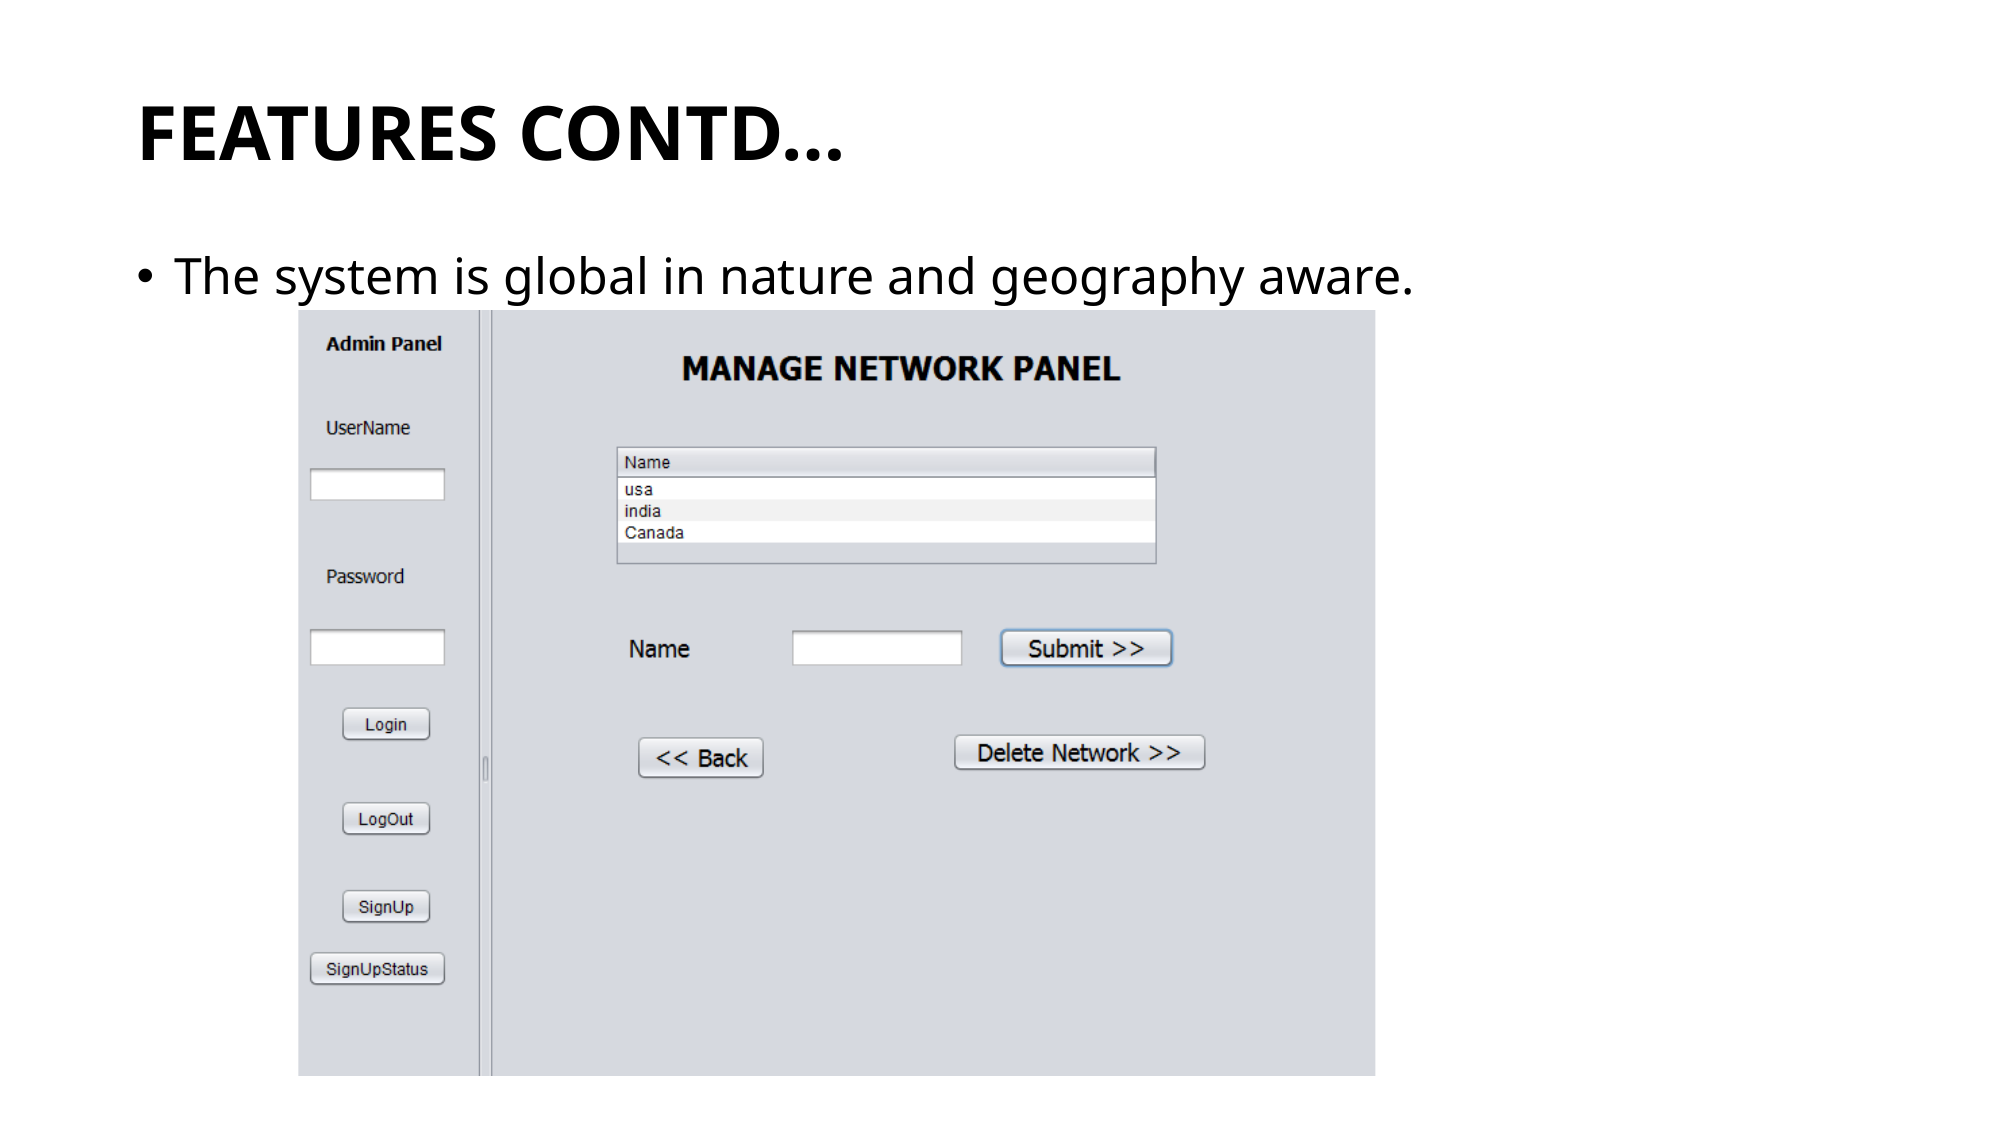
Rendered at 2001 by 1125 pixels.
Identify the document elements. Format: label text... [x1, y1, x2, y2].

list The system is global in nature and geography aware. [121, 243, 1863, 1077]
picture [298, 310, 1376, 1076]
title FEATURES CONTD… [121, 59, 1863, 213]
